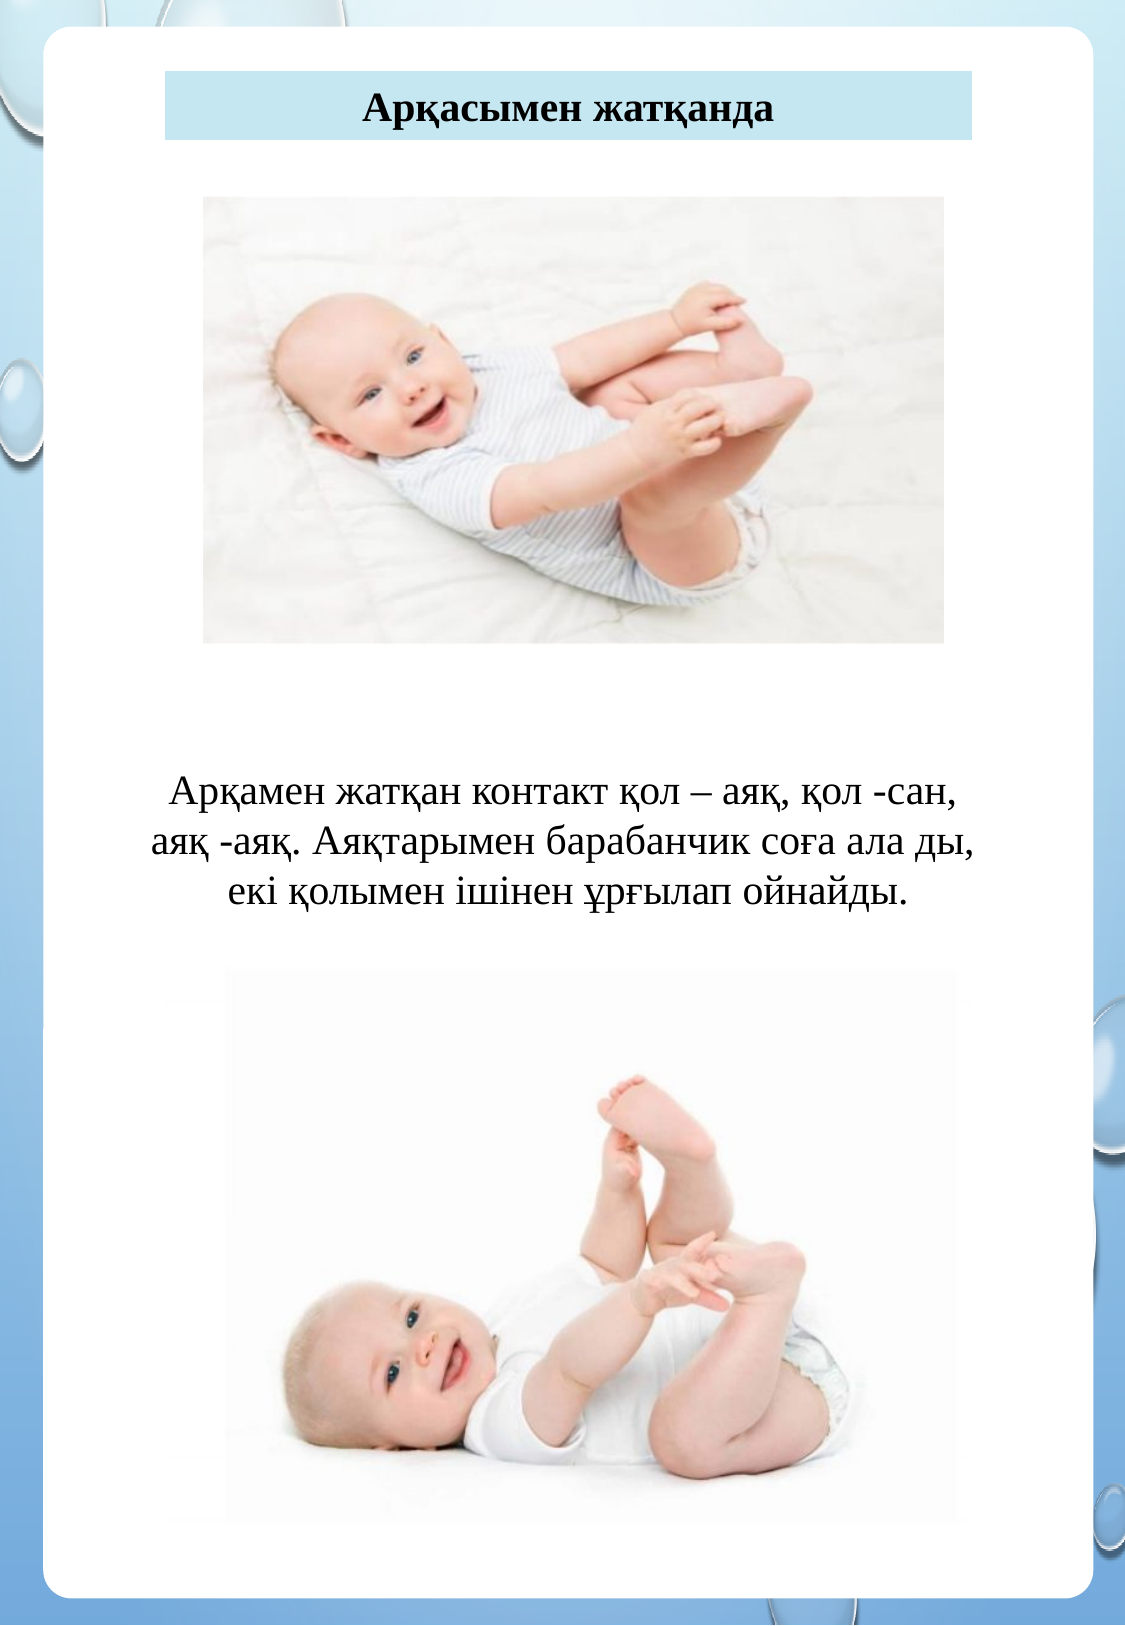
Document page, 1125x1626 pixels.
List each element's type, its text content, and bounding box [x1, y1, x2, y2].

text_box Арқасымен жатқанда [164, 70, 972, 141]
picture [0, 0, 1125, 1625]
text_box Арқамен жатқан контакт қол – аяқ, қол -сан, аяқ -аяқ. Аяқтарымен барабанчик соға ала ды, екі қолымен ішінен ұрғылап ойнайды. [41, 25, 1095, 1600]
